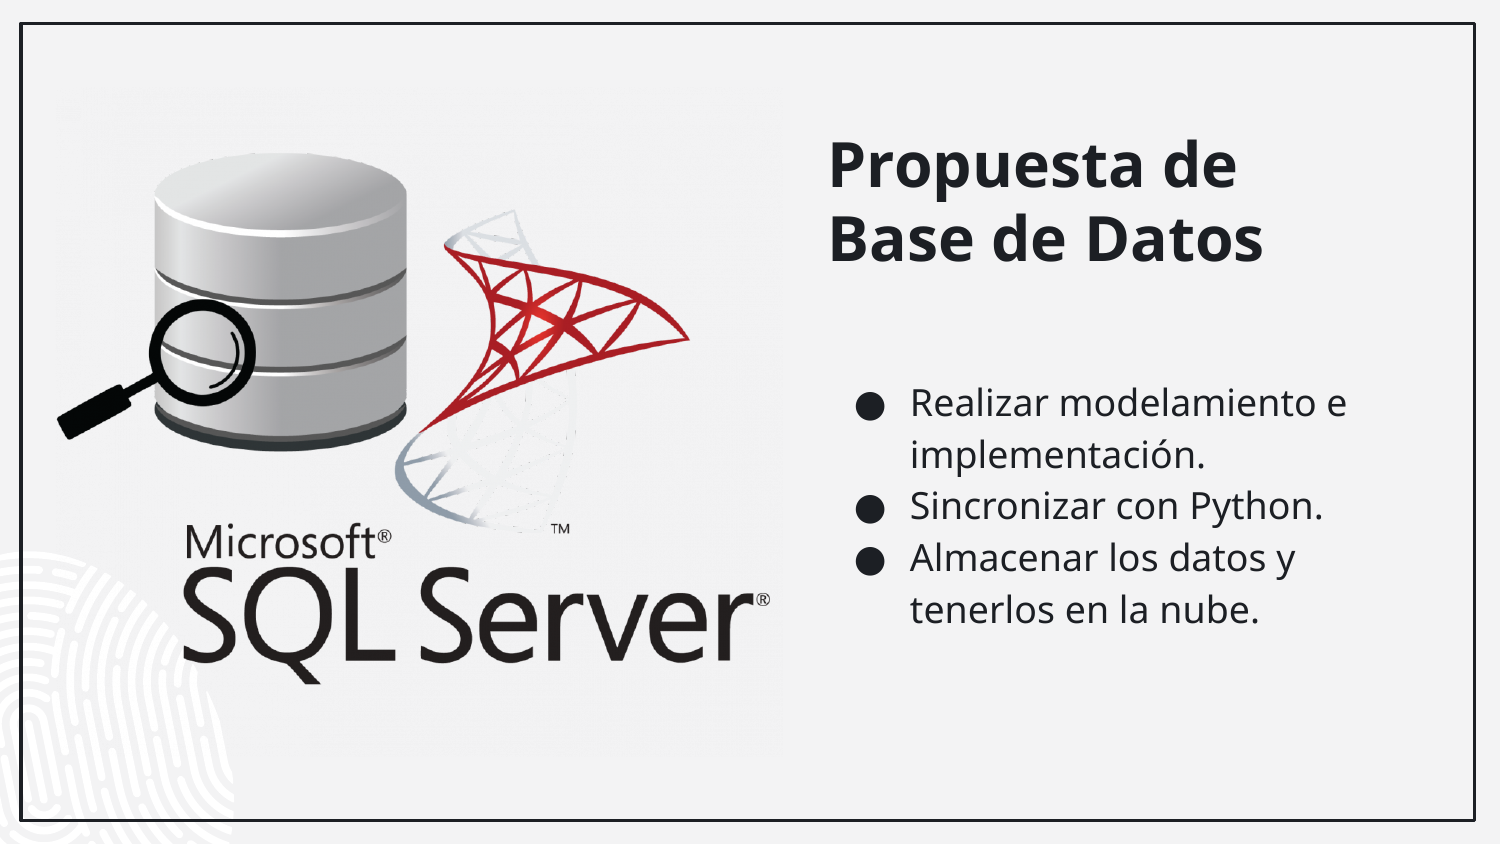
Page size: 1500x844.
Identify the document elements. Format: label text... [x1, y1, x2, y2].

picture [55, 87, 784, 757]
title Propuesta de Base de Datos [812, 87, 1391, 290]
subtitle Realizar modelamiento e implementación. Sincronizar con Python. Almacenar los datos y tenerlos en la nube. [820, 357, 1455, 668]
